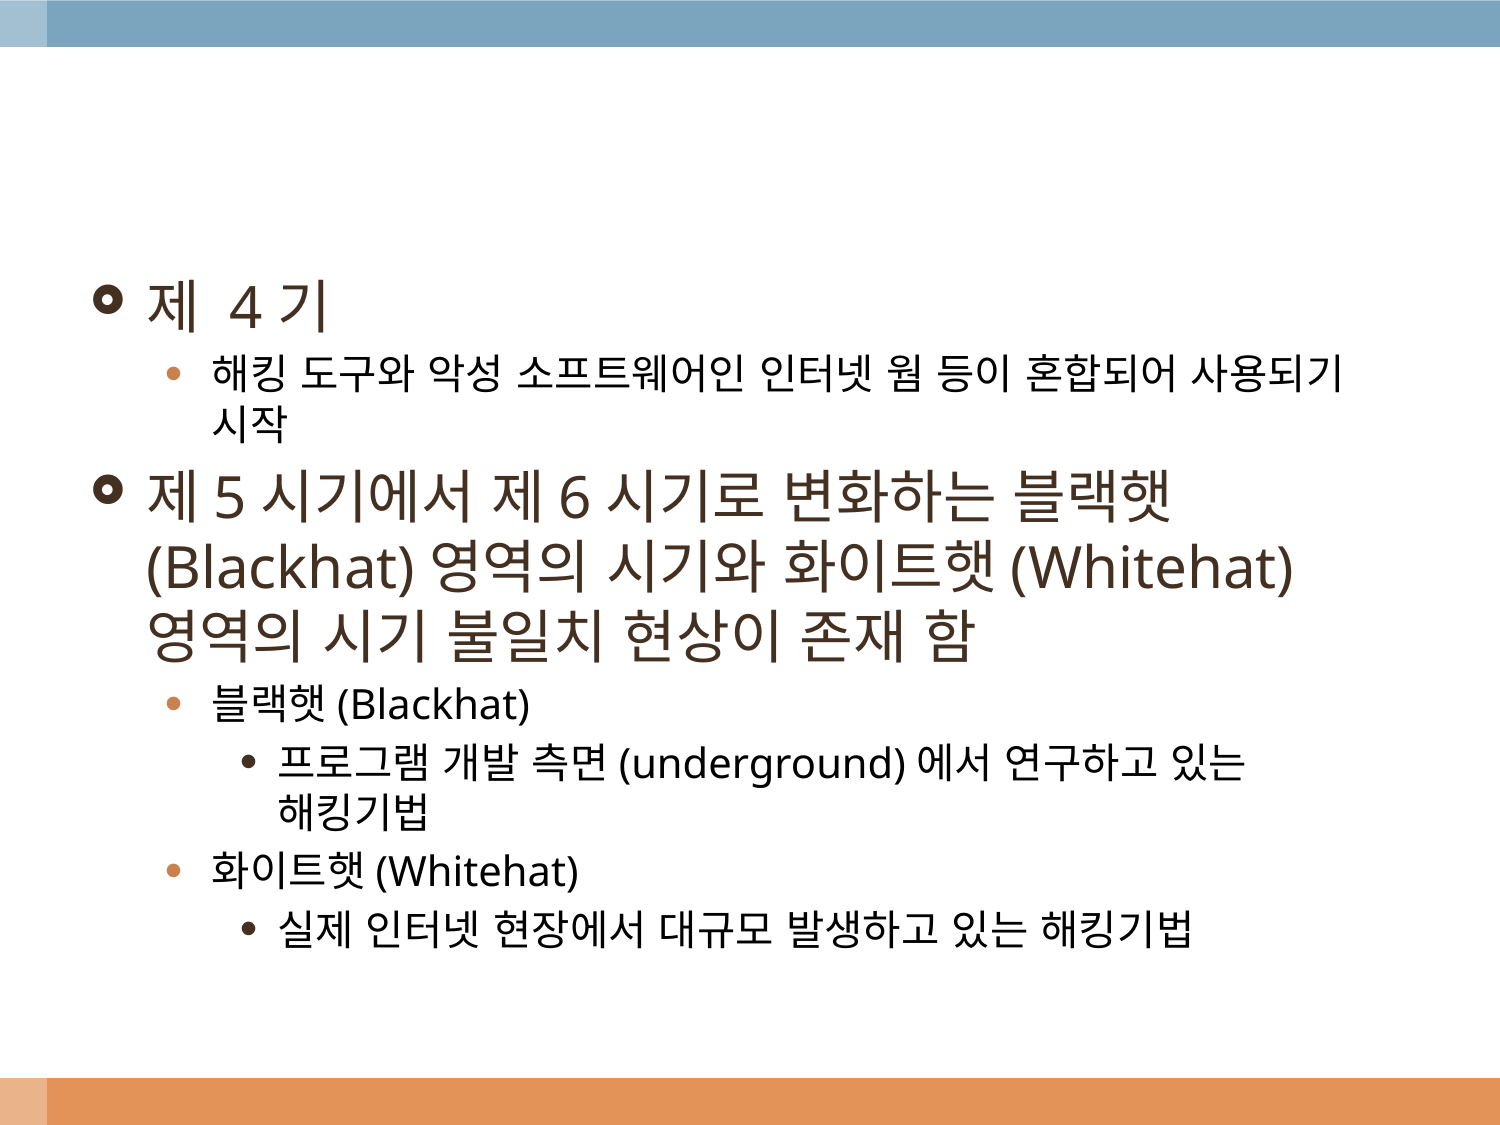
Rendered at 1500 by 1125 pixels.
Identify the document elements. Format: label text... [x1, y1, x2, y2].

list 제 4기 해킹 도구와 악성 소프트웨어인 인터넷 웜 등이 혼합되어 사용되기 시작 제5시기에서 제6시기로 변화하는 블랙햇(Blackhat)영역의 시기와 화이트햇(Whitehat)영역의 시기 불일치 현상이 존재 함 블랙햇(Blackhat) 프로그램 개발 측면(underground)에서 연구하고 있는 해킹기법 화이트햇(Whitehat) 실제 인터넷 현장에서 대규모 발생하고 있는 해킹기법 [75, 262, 1425, 1005]
